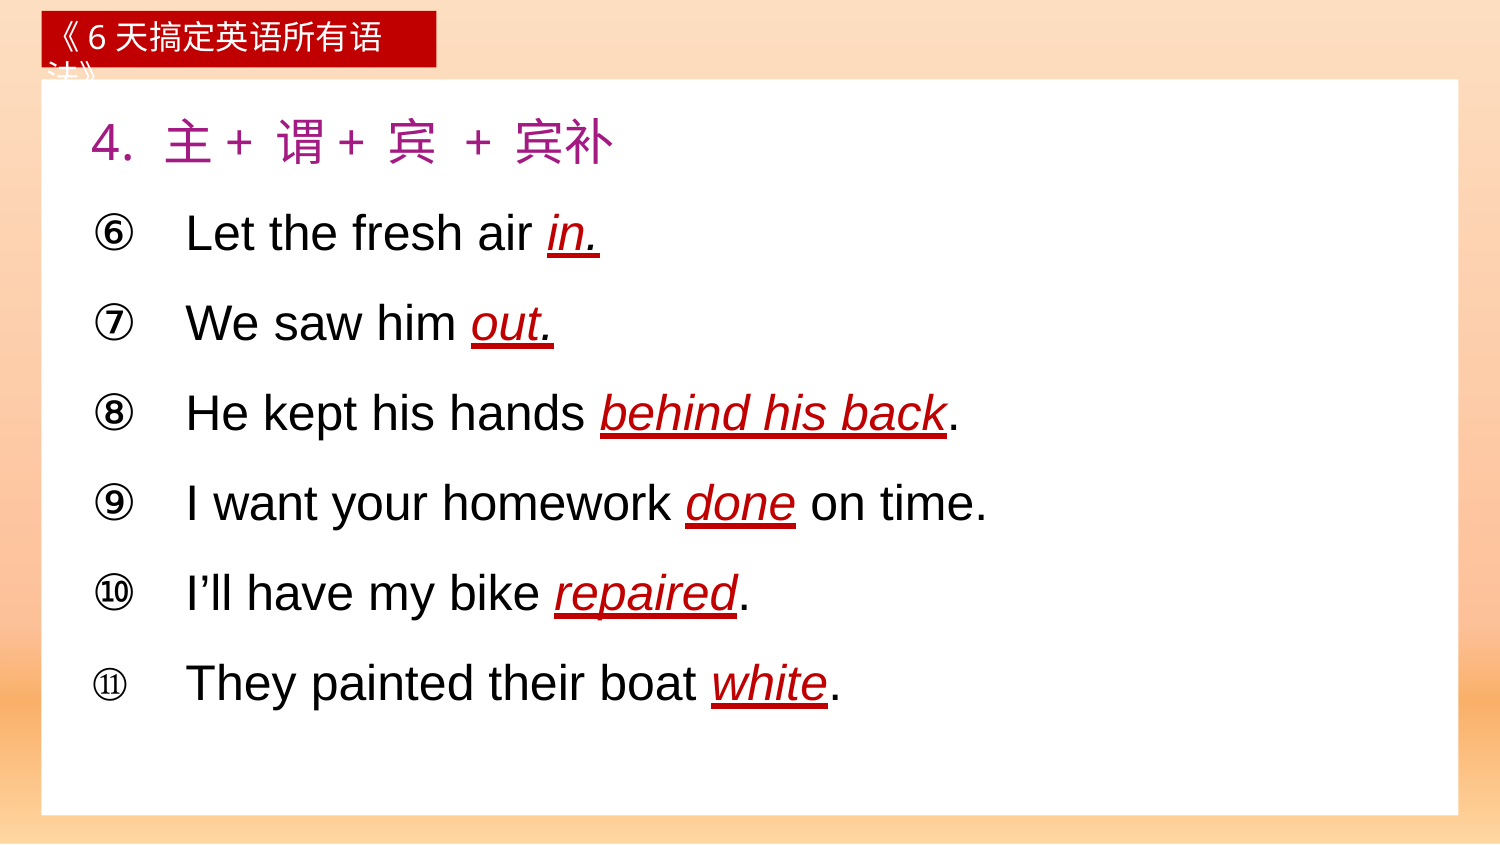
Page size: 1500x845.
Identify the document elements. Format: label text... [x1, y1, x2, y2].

title 《6天搞定英语所有语法》 [43, 14, 435, 158]
picture [0, 0, 1500, 844]
text_box 4. 主+谓+宾 +宾补 ⑥ Let the fresh air in. ⑦ We saw him out. ⑧ He kept his hands behind his back. ⑨ I want your homework done on time. ⑩ I’ll have my bike repaired. ⑪ They painted their boat white. [89, 78, 993, 711]
